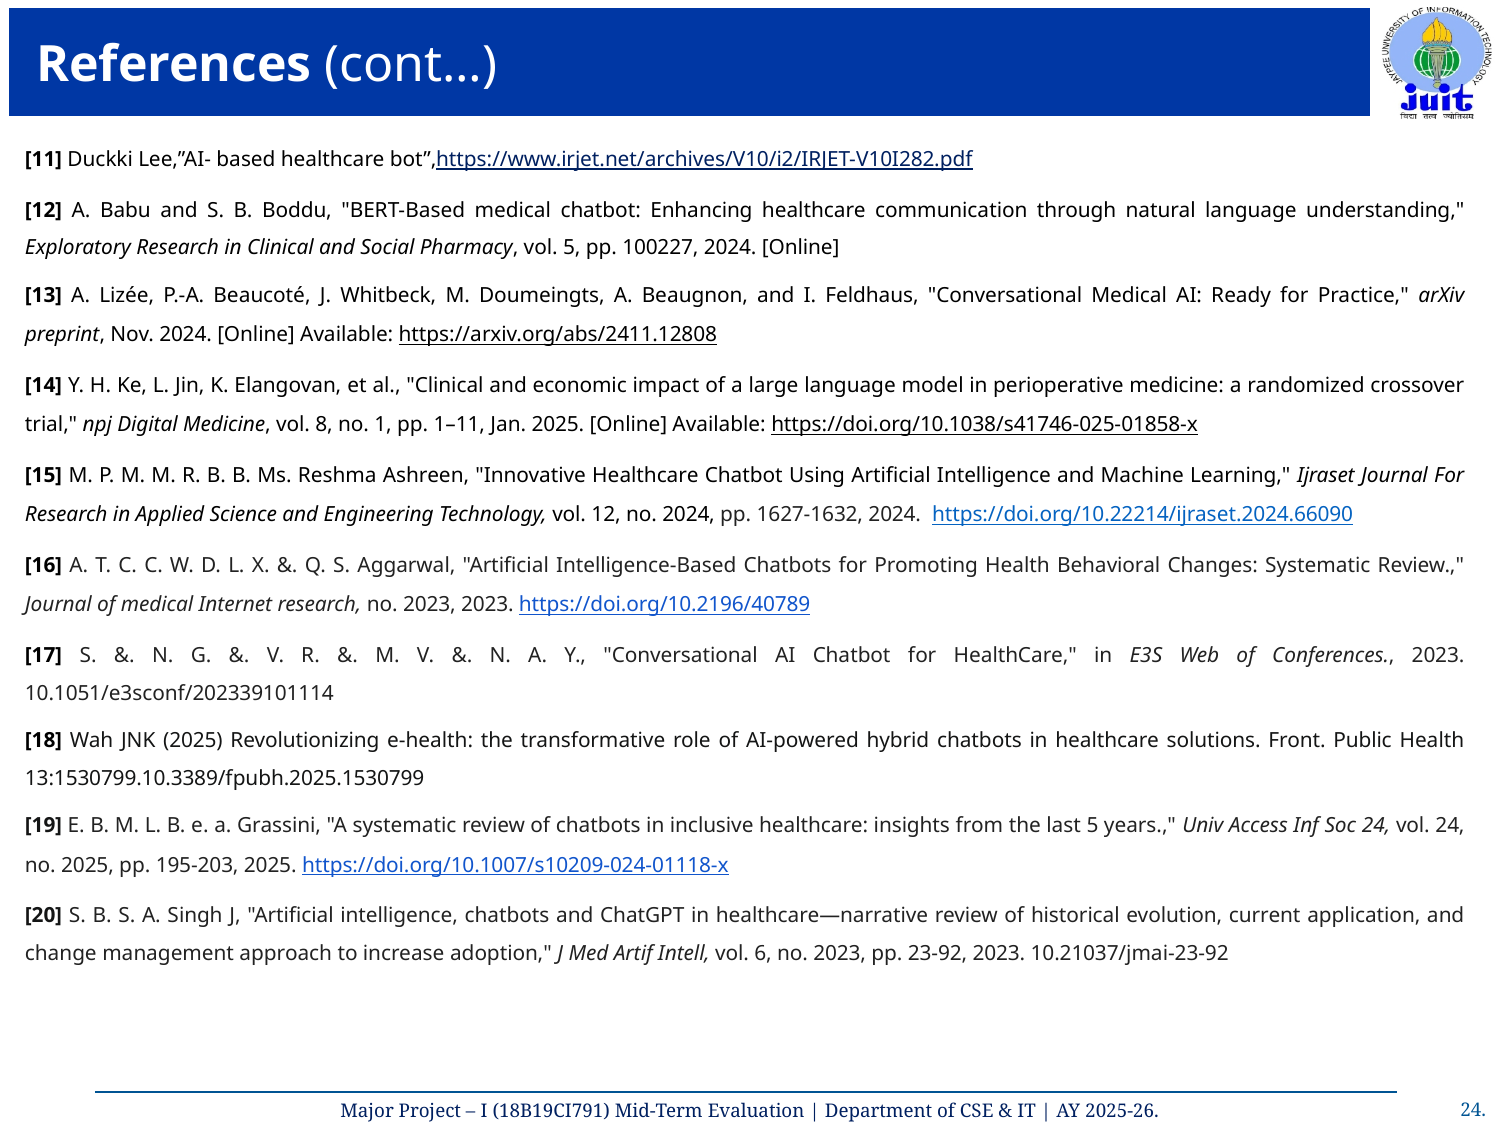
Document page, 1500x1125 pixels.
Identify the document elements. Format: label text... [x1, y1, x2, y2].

picture [1375, 7, 1500, 119]
title References (cont…) [4, 2, 1375, 121]
text_box [11] Duckki Lee,”AI- based healthcare bot”,https://www.irjet.net/archives/V10/i2/IRJET-V10I282.pdf [12] A. Babu and S. B. Boddu, "BERT-Based medical chatbot: Enhancing healthcare communication through natural language understanding," Exploratory Research in Clinical and Social Pharmacy, vol. 5, pp. 100227, 2024. [Online] [13] A. Lizée, P.-A. Beaucoté, J. Whitbeck, M. Doumeingts, A. Beaugnon, and I. Feldhaus, "Conversational Medical AI: Ready for Practice," arXiv preprint, Nov. 2024. [Online] Available: https://arxiv.org/abs/2411.12808 [14] Y. H. Ke, L. Jin, K. Elangovan, et al., "Clinical and economic impact of a large language model in perioperative medicine: a randomized crossover trial," npj Digital Medicine, vol. 8, no. 1, pp. 1–11, Jan. 2025. [Online] Available: https://doi.org/10.1038/s41746-025-01858-x [15] M. P. M. M. R. B. B. Ms. Reshma Ashreen, "Innovative Healthcare Chatbot Using Artificial Intelligence and Machine Learning," Ijraset Journal For Research in Applied Science and Engineering Technology, vol. 12, no. 2024, pp. 1627-1632, 2024. https://doi.org/10.22214/ijraset.2024.66090 [16] A. T. C. C. W. D. L. X. &. Q. S. Aggarwal, "Artificial Intelligence-Based Chatbots for Promoting Health Behavioral Changes: Systematic Review.," Journal of medical Internet research, no. 2023, 2023. https://doi.org/10.2196/40789 [17] S. &. N. G. &. V. R. &. M. V. &. N. A. Y., "Conversational AI Chatbot for HealthCare," in E3S Web of Conferences., 2023. 10.1051/e3sconf/202339101114 [18] Wah JNK (2025) Revolutionizing e-health: the transformative role of AI-powered hybrid chatbots in healthcare solutions. Front. Public Health 13:1530799.10.3389/fpubh.2025.1530799 [19] E. B. M. L. B. e. a. Grassini, "A systematic review of chatbots in inclusive healthcare: insights from the last 5 years.," Univ Access Inf Soc 24, vol. 24, no. 2025, pp. 195-203, 2025. https://doi.org/10.1007/s10209-024-01118-x [20] S. B. S. A. Singh J, "Artificial intelligence, chatbots and ChatGPT in healthcare—narrative review of historical evolution, current application, and change management approach to increase adoption," J Med Artif Intell, vol. 6, no. 2023, pp. 23-92, 2023. 10.21037/jmai-23-92 [10, 124, 1480, 1075]
